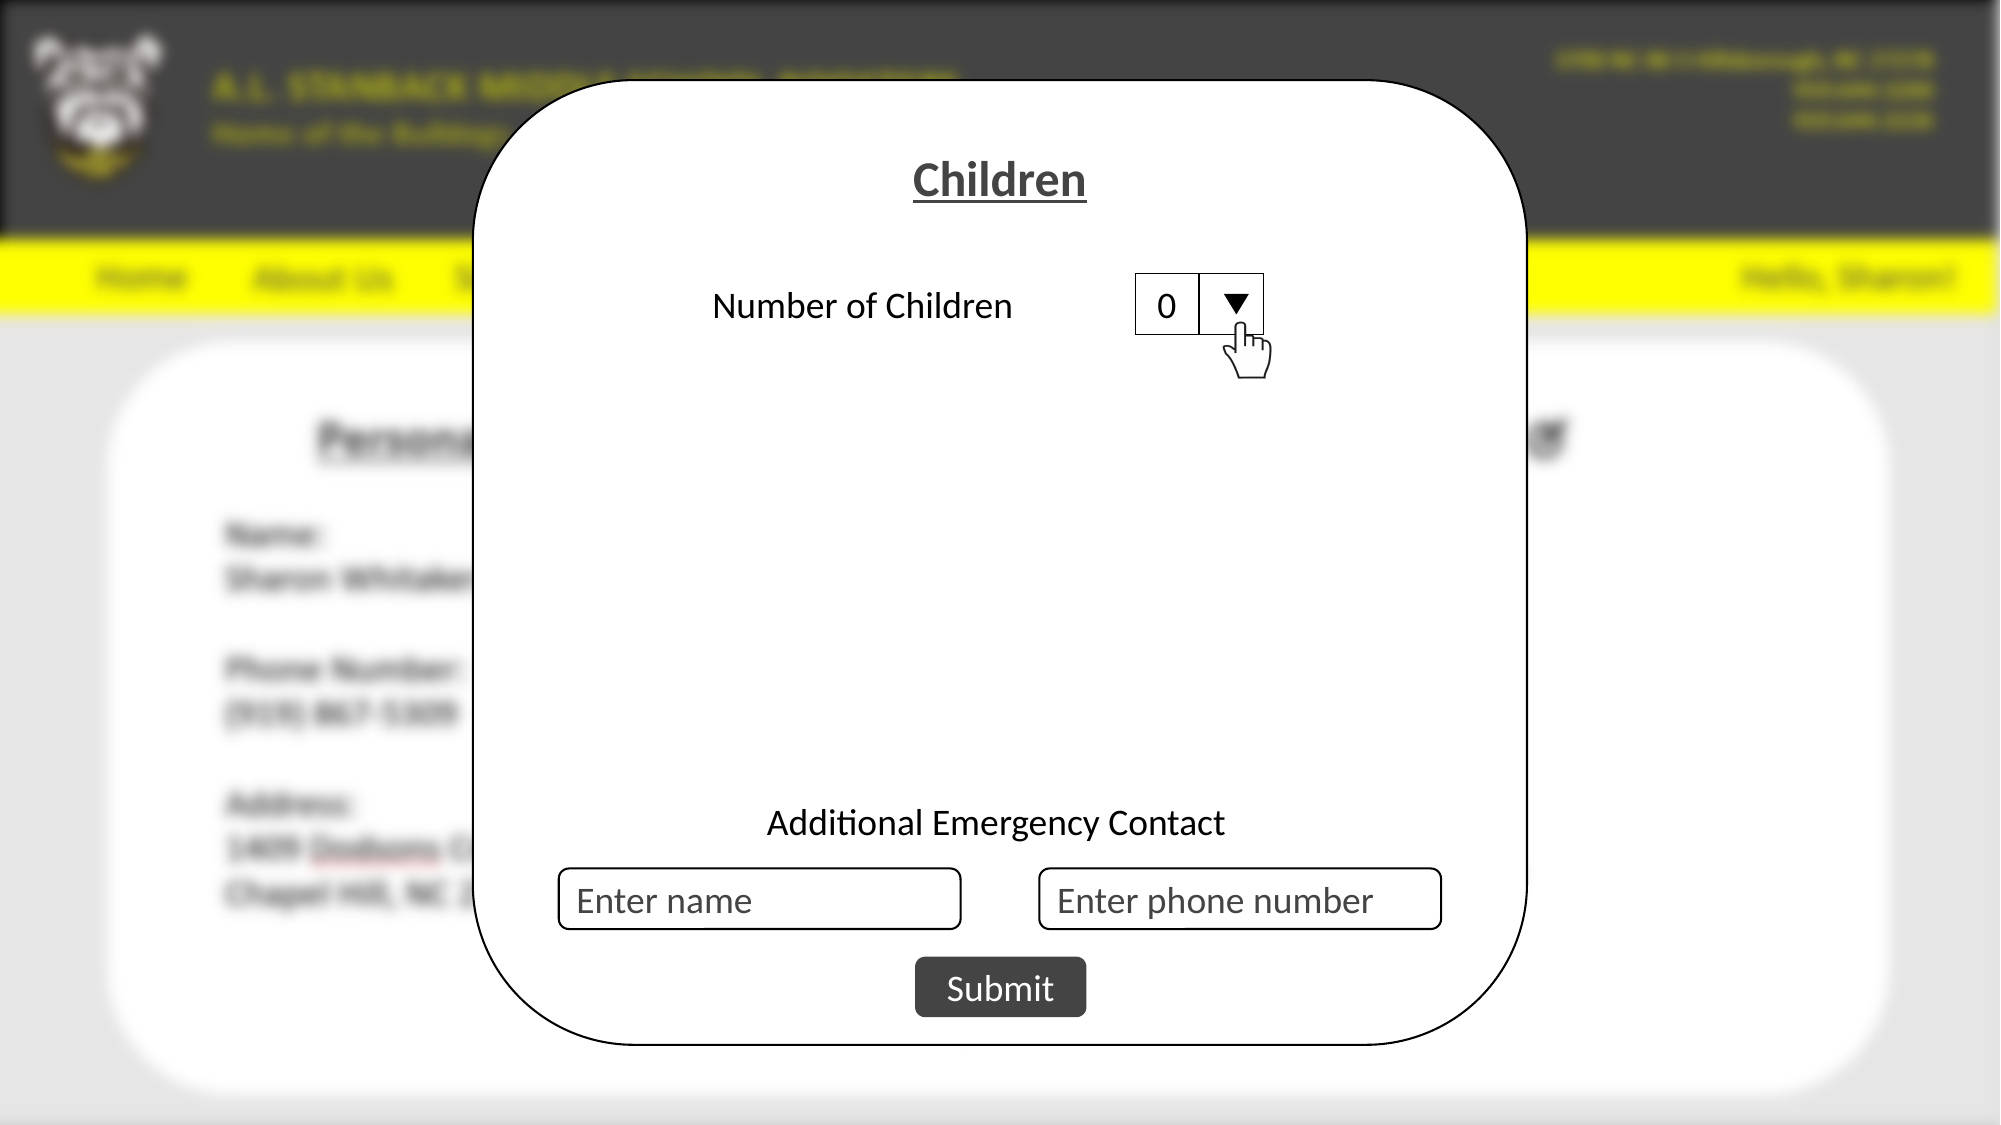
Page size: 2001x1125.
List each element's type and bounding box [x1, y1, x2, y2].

picture [1186, 319, 1308, 382]
text_box [0, 0, 2000, 1125]
